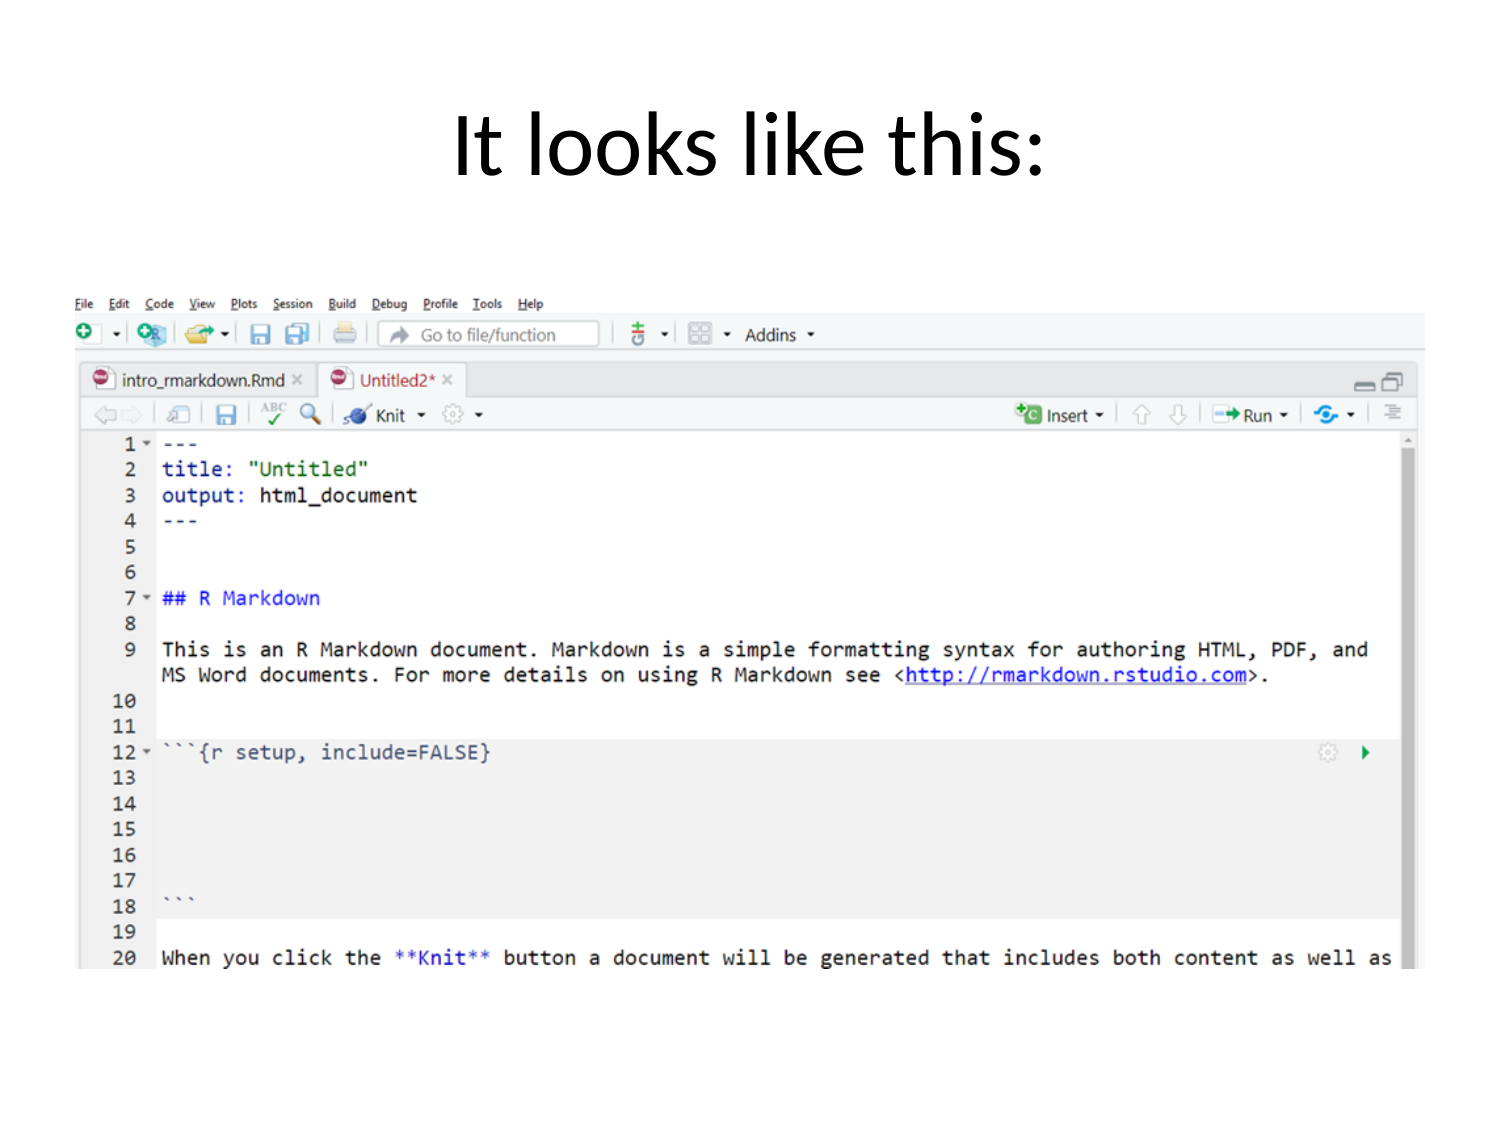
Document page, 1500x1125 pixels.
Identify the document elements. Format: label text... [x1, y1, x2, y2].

picture [74, 295, 1426, 969]
title It looks like this: [75, 45, 1425, 233]
